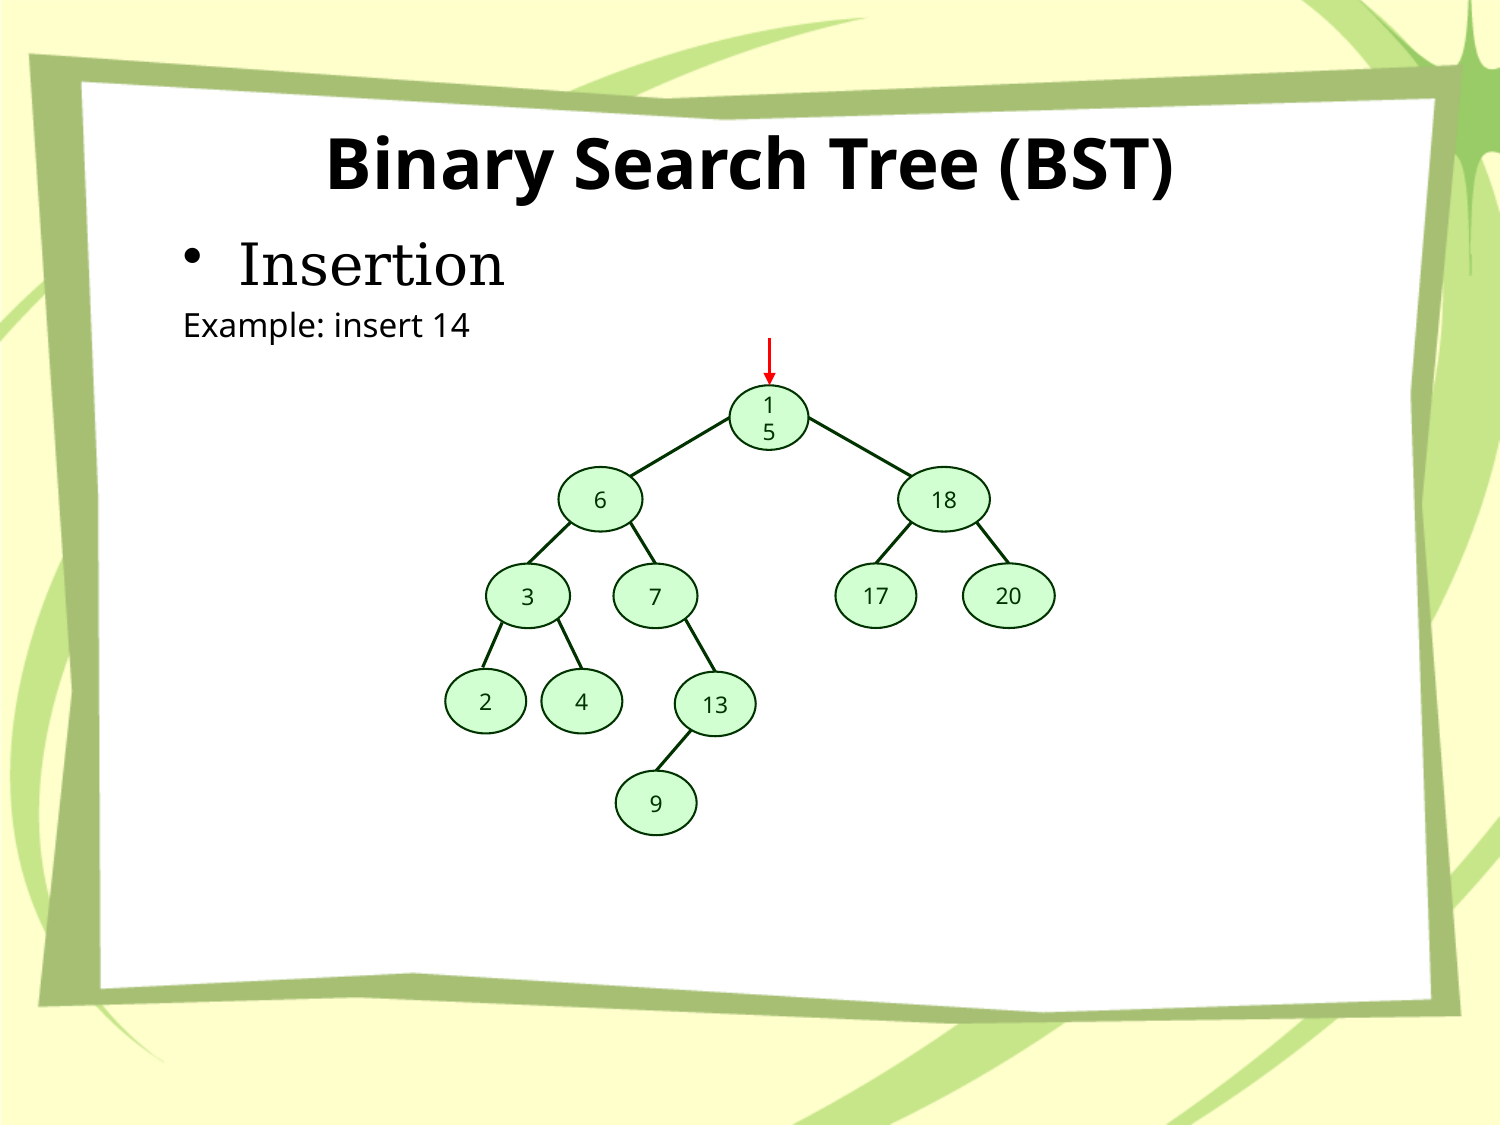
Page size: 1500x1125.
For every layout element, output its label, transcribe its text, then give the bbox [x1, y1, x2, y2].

title Binary Search Tree (BST) [75, 101, 1425, 220]
text_box Insertion Example: insert 14 [167, 220, 1349, 895]
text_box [445, 337, 1055, 836]
picture [0, 0, 1500, 1125]
